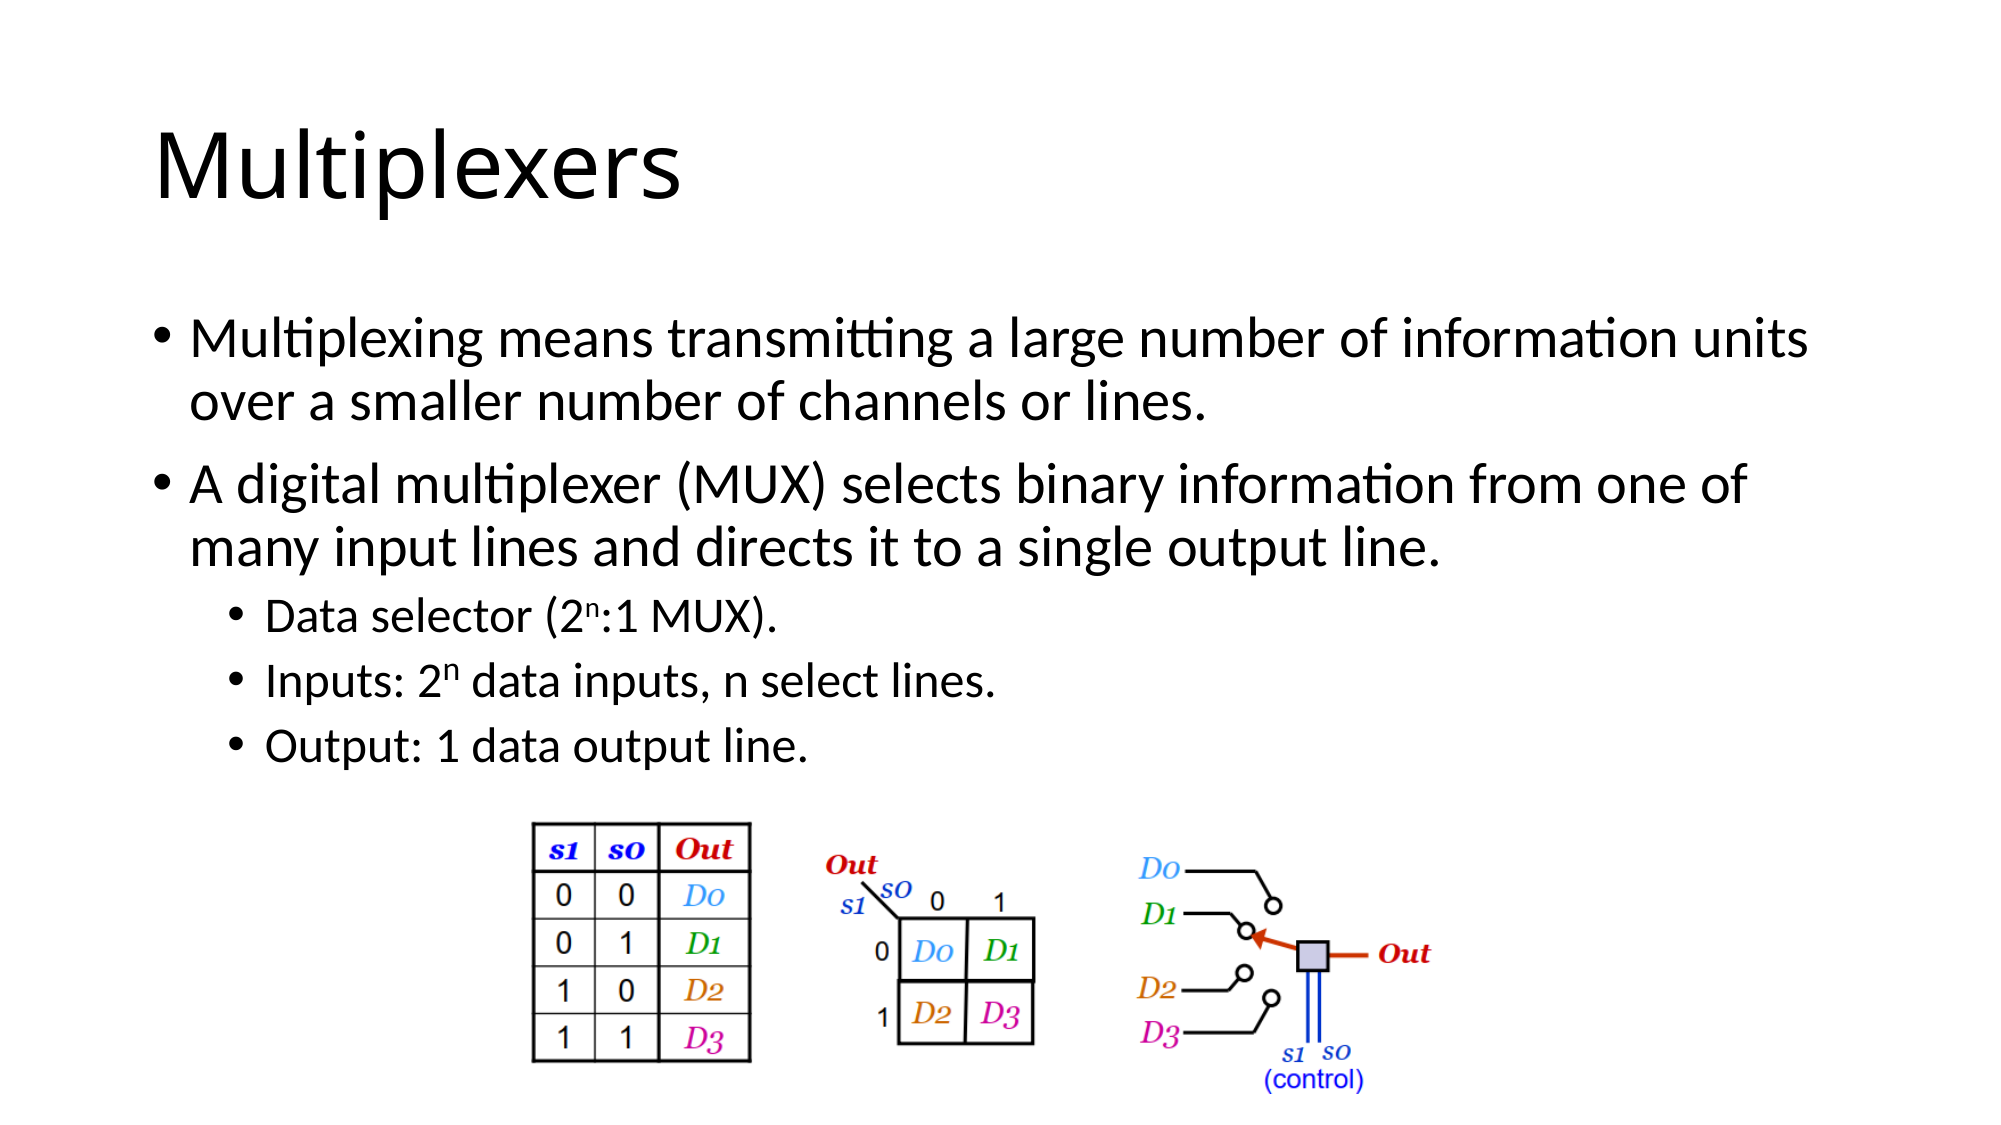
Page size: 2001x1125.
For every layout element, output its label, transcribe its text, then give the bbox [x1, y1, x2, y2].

list Multiplexing means transmitting a large number of information units over a smaller number of channels or lines. A digital multiplexer (MUX) selects binary information from one of many input lines and directs it to a single output line. Data selector (2n:1 MUX). Inputs: 2n data inputs, n select lines. Output: 1 data output line. [137, 299, 1863, 1014]
title Multiplexers [137, 59, 1863, 278]
picture [521, 815, 1443, 1095]
